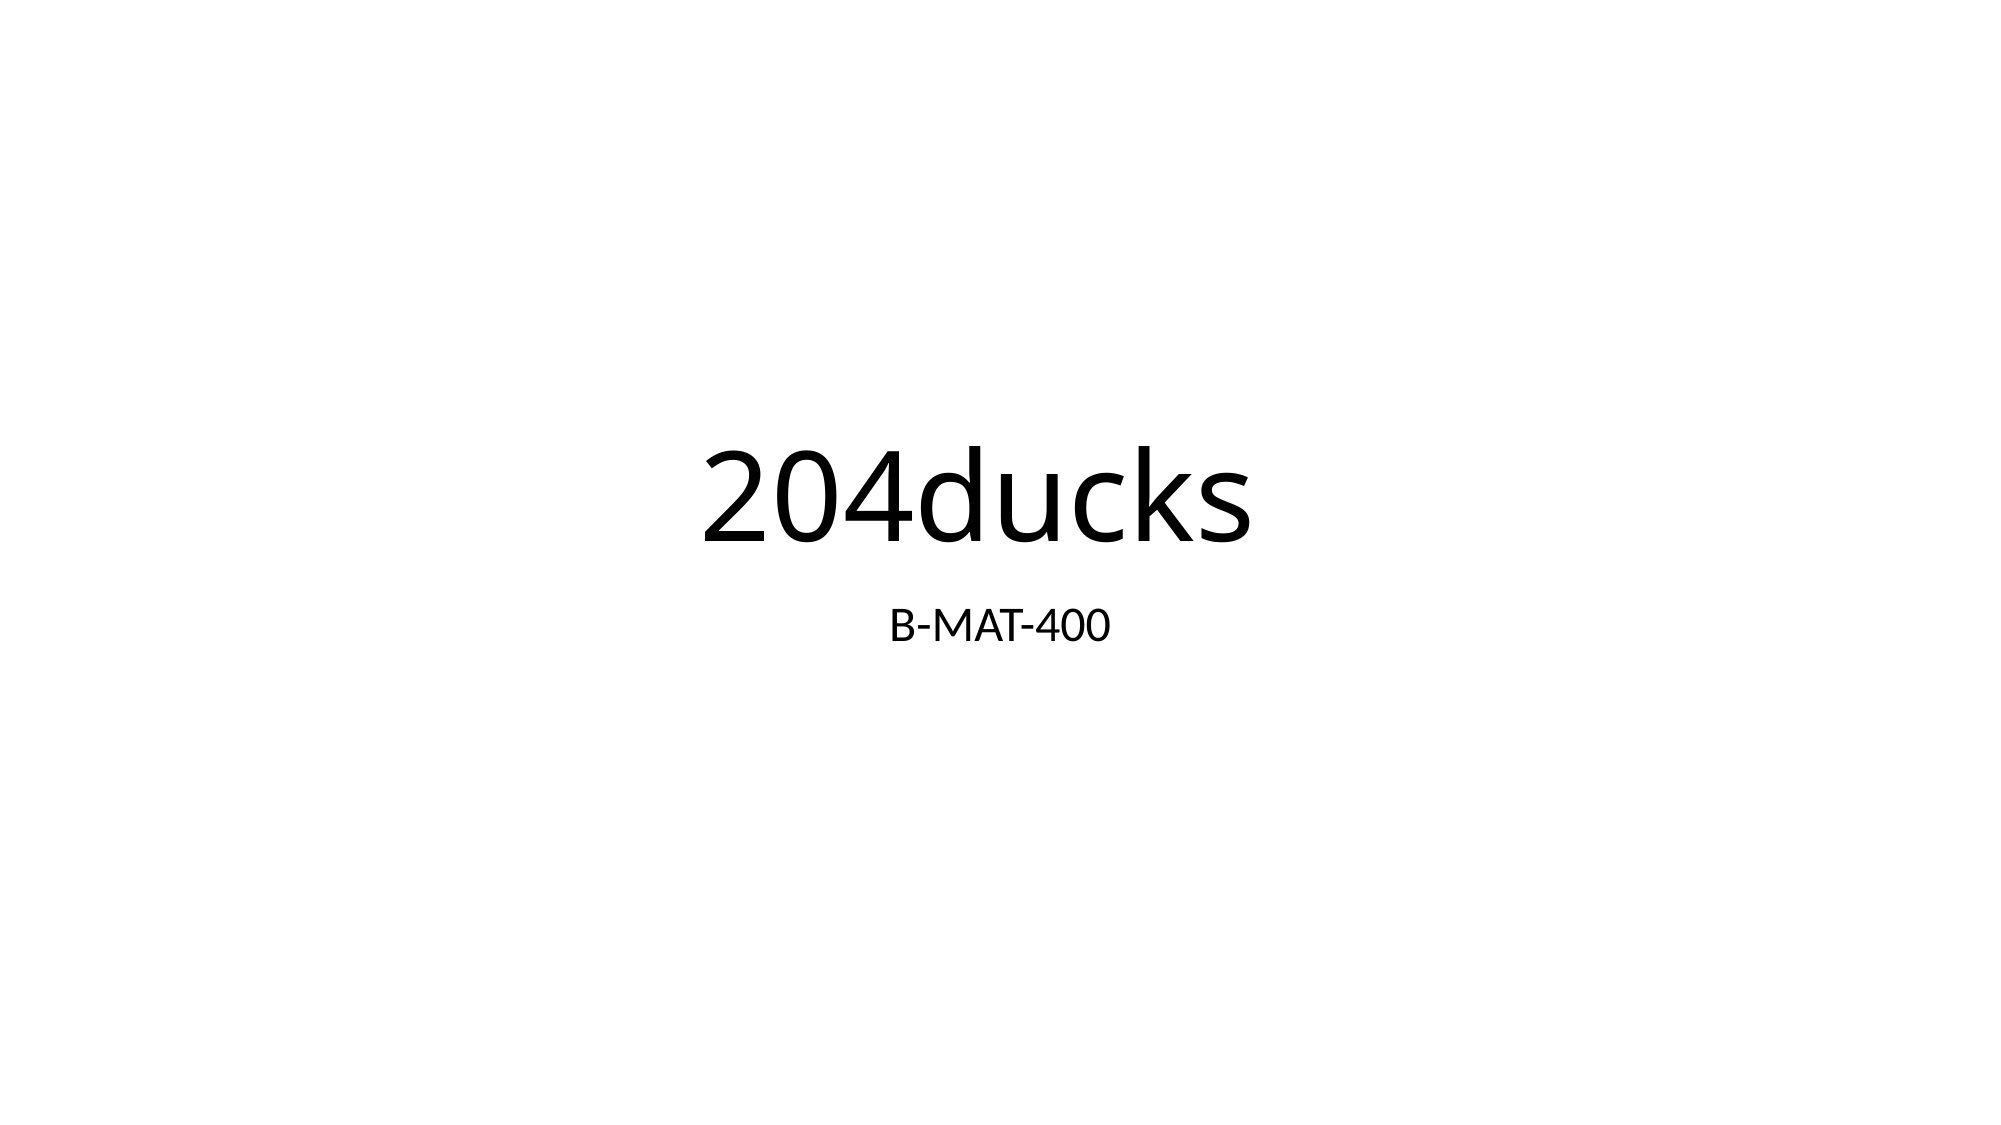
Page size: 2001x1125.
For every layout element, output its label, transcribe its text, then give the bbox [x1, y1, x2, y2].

subtitle B-MAT-400 [249, 590, 1750, 863]
title 204ducks [249, 184, 1750, 576]
